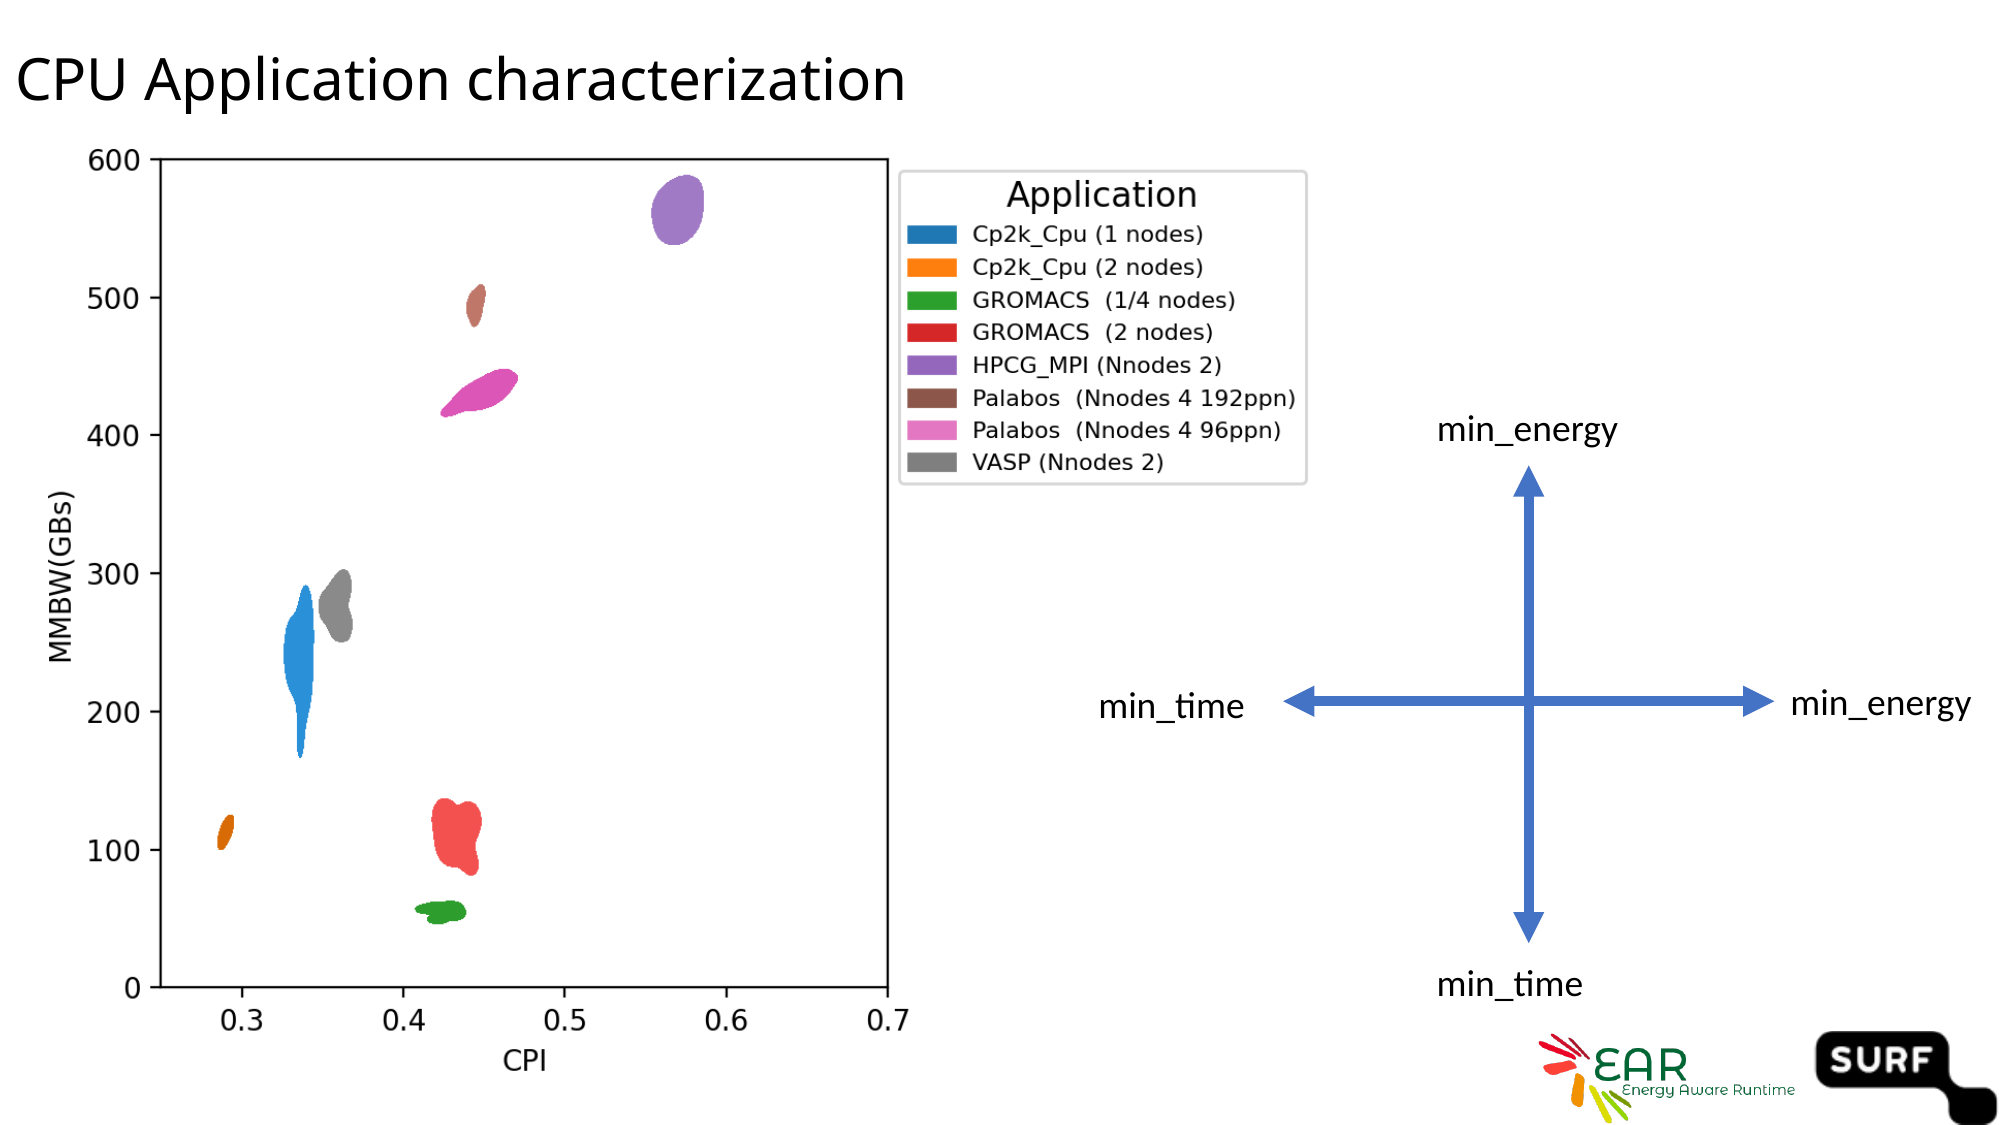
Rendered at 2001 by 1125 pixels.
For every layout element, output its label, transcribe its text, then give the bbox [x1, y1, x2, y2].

picture [1492, 1031, 2000, 1125]
title CPU Application characterization [0, 0, 1725, 191]
text_box min_time [1421, 951, 1599, 1012]
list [15, 117, 1336, 1108]
text_box min_energy [1422, 396, 1634, 456]
text_box min_energy [1775, 670, 1987, 731]
